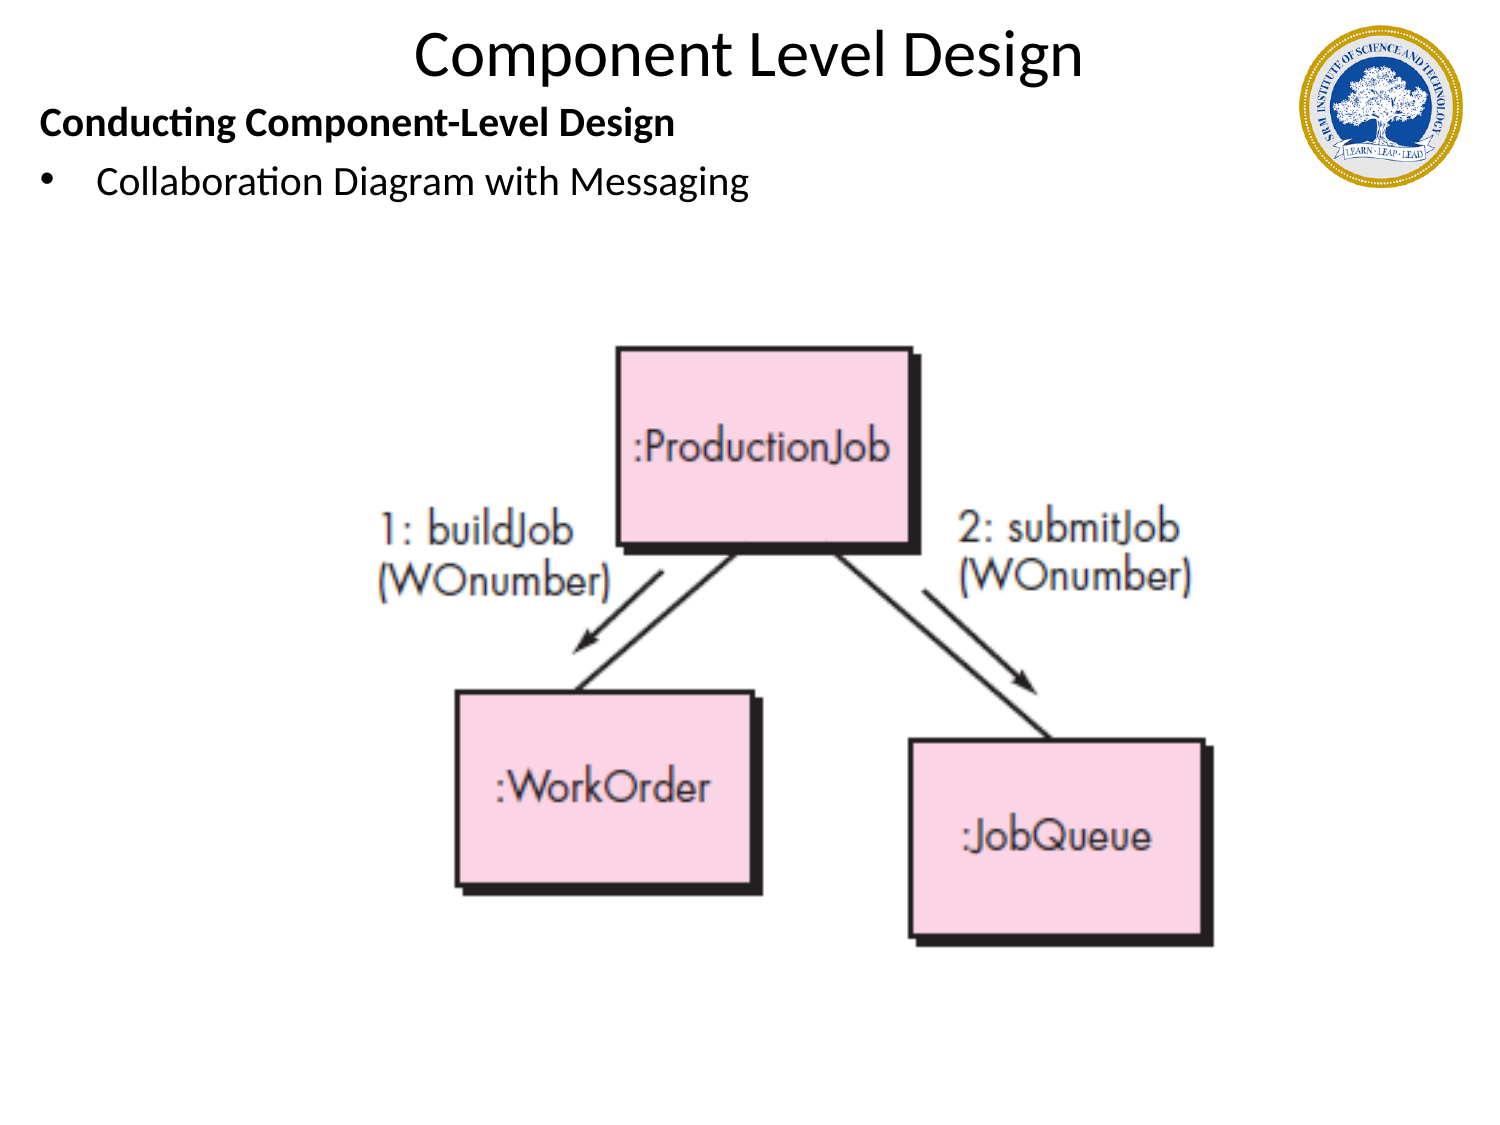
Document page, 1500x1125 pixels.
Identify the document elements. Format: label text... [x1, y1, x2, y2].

list Conducting Component-Level Design Collaboration Diagram with Messaging [24, 87, 1475, 1100]
picture [324, 312, 1279, 996]
title Component Level Design [75, 0, 1425, 87]
picture [1299, 25, 1463, 188]
